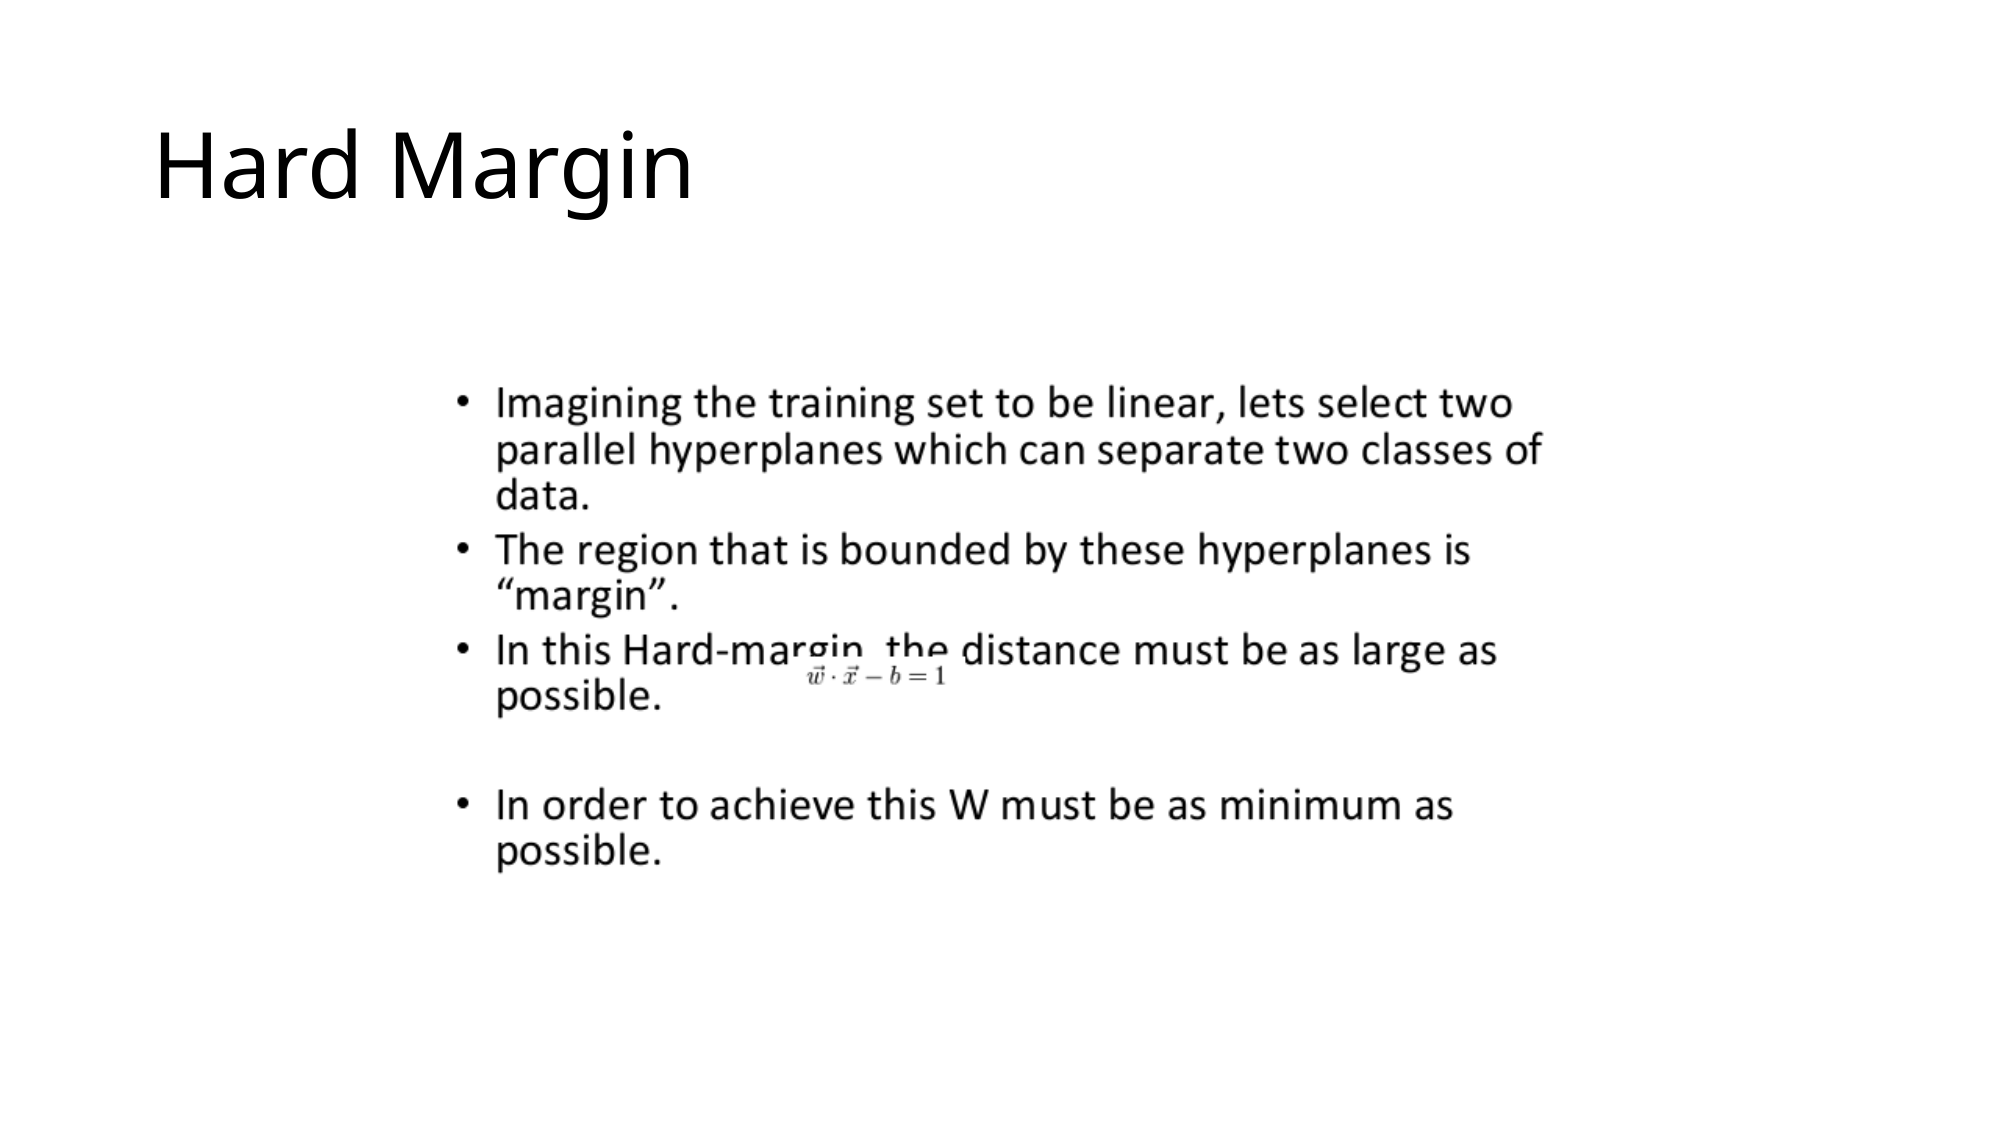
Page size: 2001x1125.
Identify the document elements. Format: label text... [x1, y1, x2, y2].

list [413, 336, 1586, 976]
title Hard Margin [137, 59, 1863, 278]
